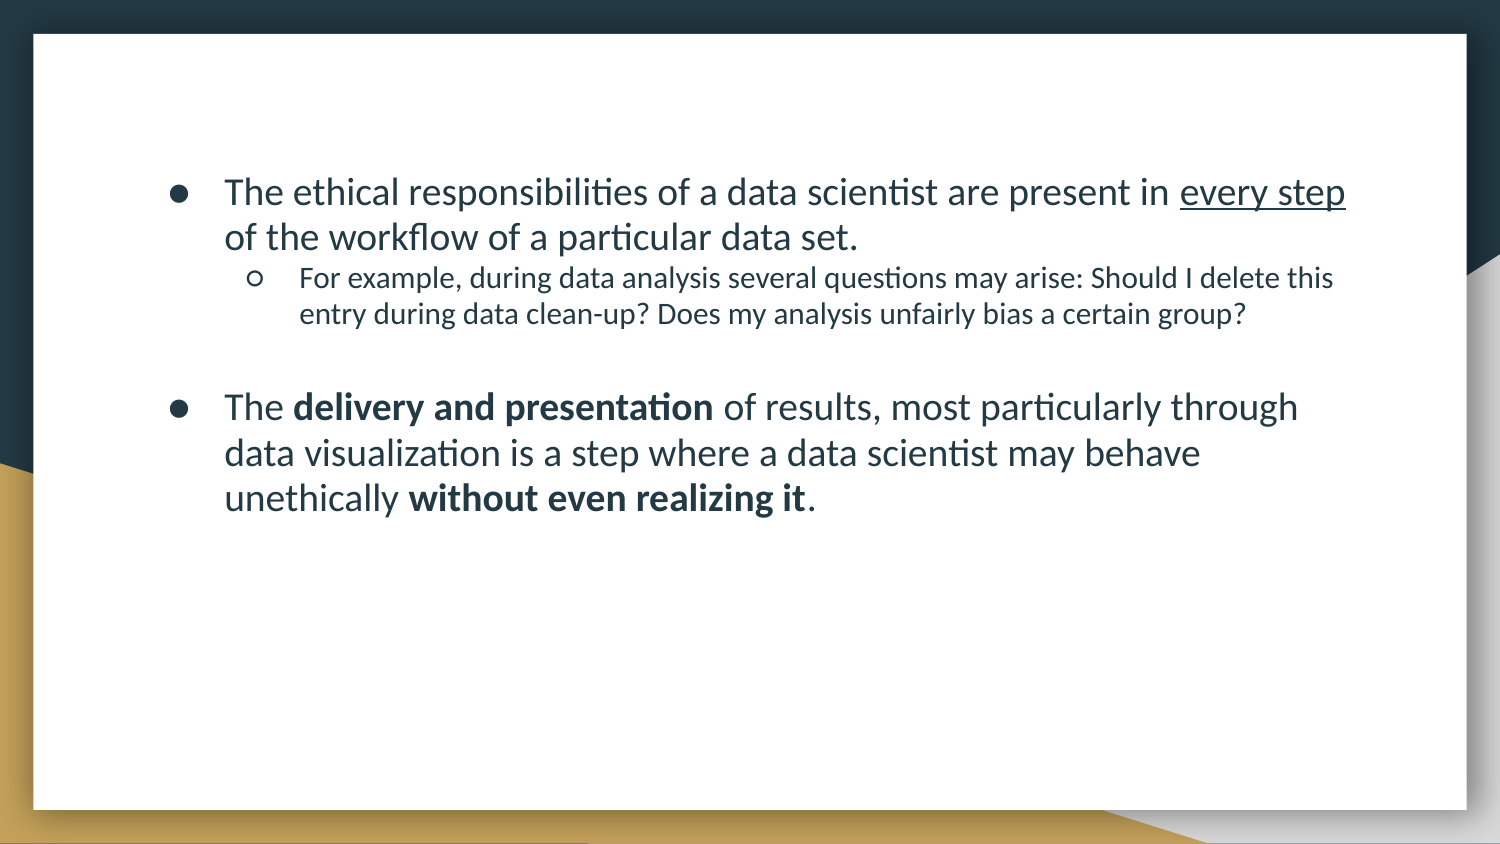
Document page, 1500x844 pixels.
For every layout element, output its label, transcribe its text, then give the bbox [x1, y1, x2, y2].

list The ethical responsibilities of a data scientist are present in every step of the workflow of a particular data set. For example, during data analysis several questions may arise: Should I delete this entry during data clean-up? Does my analysis unfairly bias a certain group? The delivery and presentation of results, most particularly through data visualization is a step where a data scientist may behave unethically without even realizing it. [134, 154, 1385, 733]
